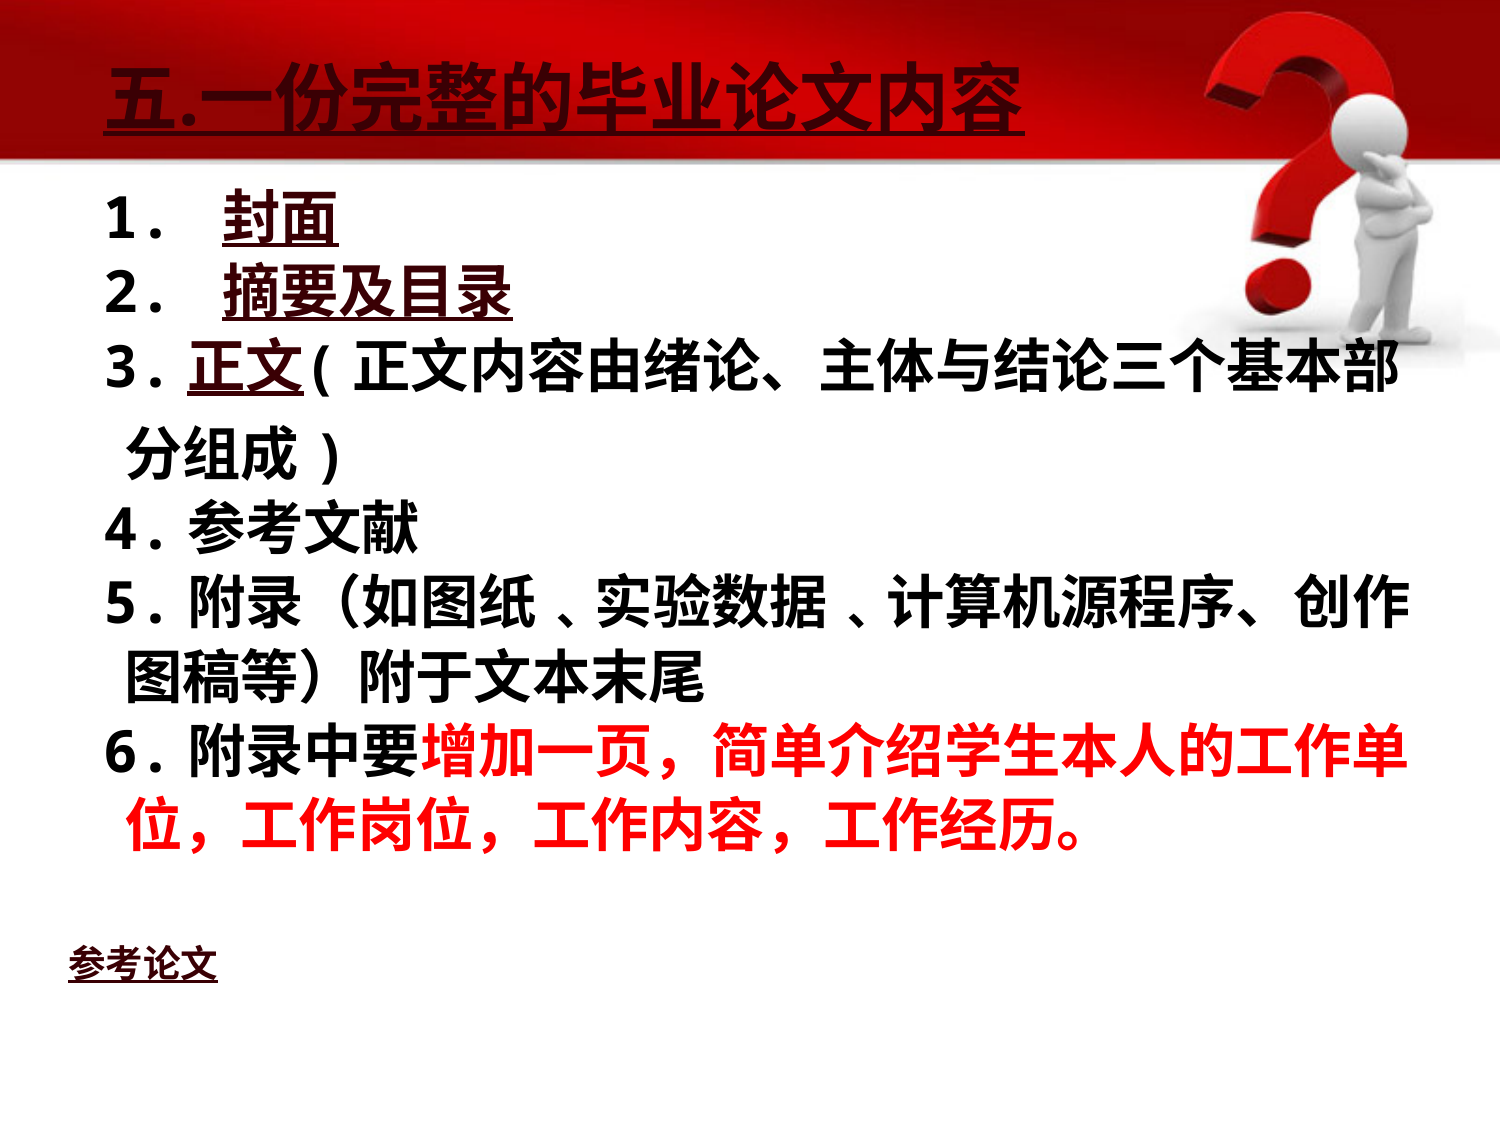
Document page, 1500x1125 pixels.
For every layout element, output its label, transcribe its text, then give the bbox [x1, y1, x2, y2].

picture [0, 0, 1500, 1125]
list 1. 封面 2. 摘要及目录 3.正文(正文内容由绪论、主体与结论三个基本部分组成) 4.参考文献 5.附录（如图纸﹑实验数据﹑计算机源程序、创作图稿等）附于文本末尾 6.附录中要增加一页，简单介绍学生本人的工作单位，工作岗位，工作内容，工作经历。 参考论文 [52, 172, 1448, 1081]
text_box 五.一份完整的毕业论文内容 [88, 42, 1155, 166]
text_box [646, 532, 720, 593]
